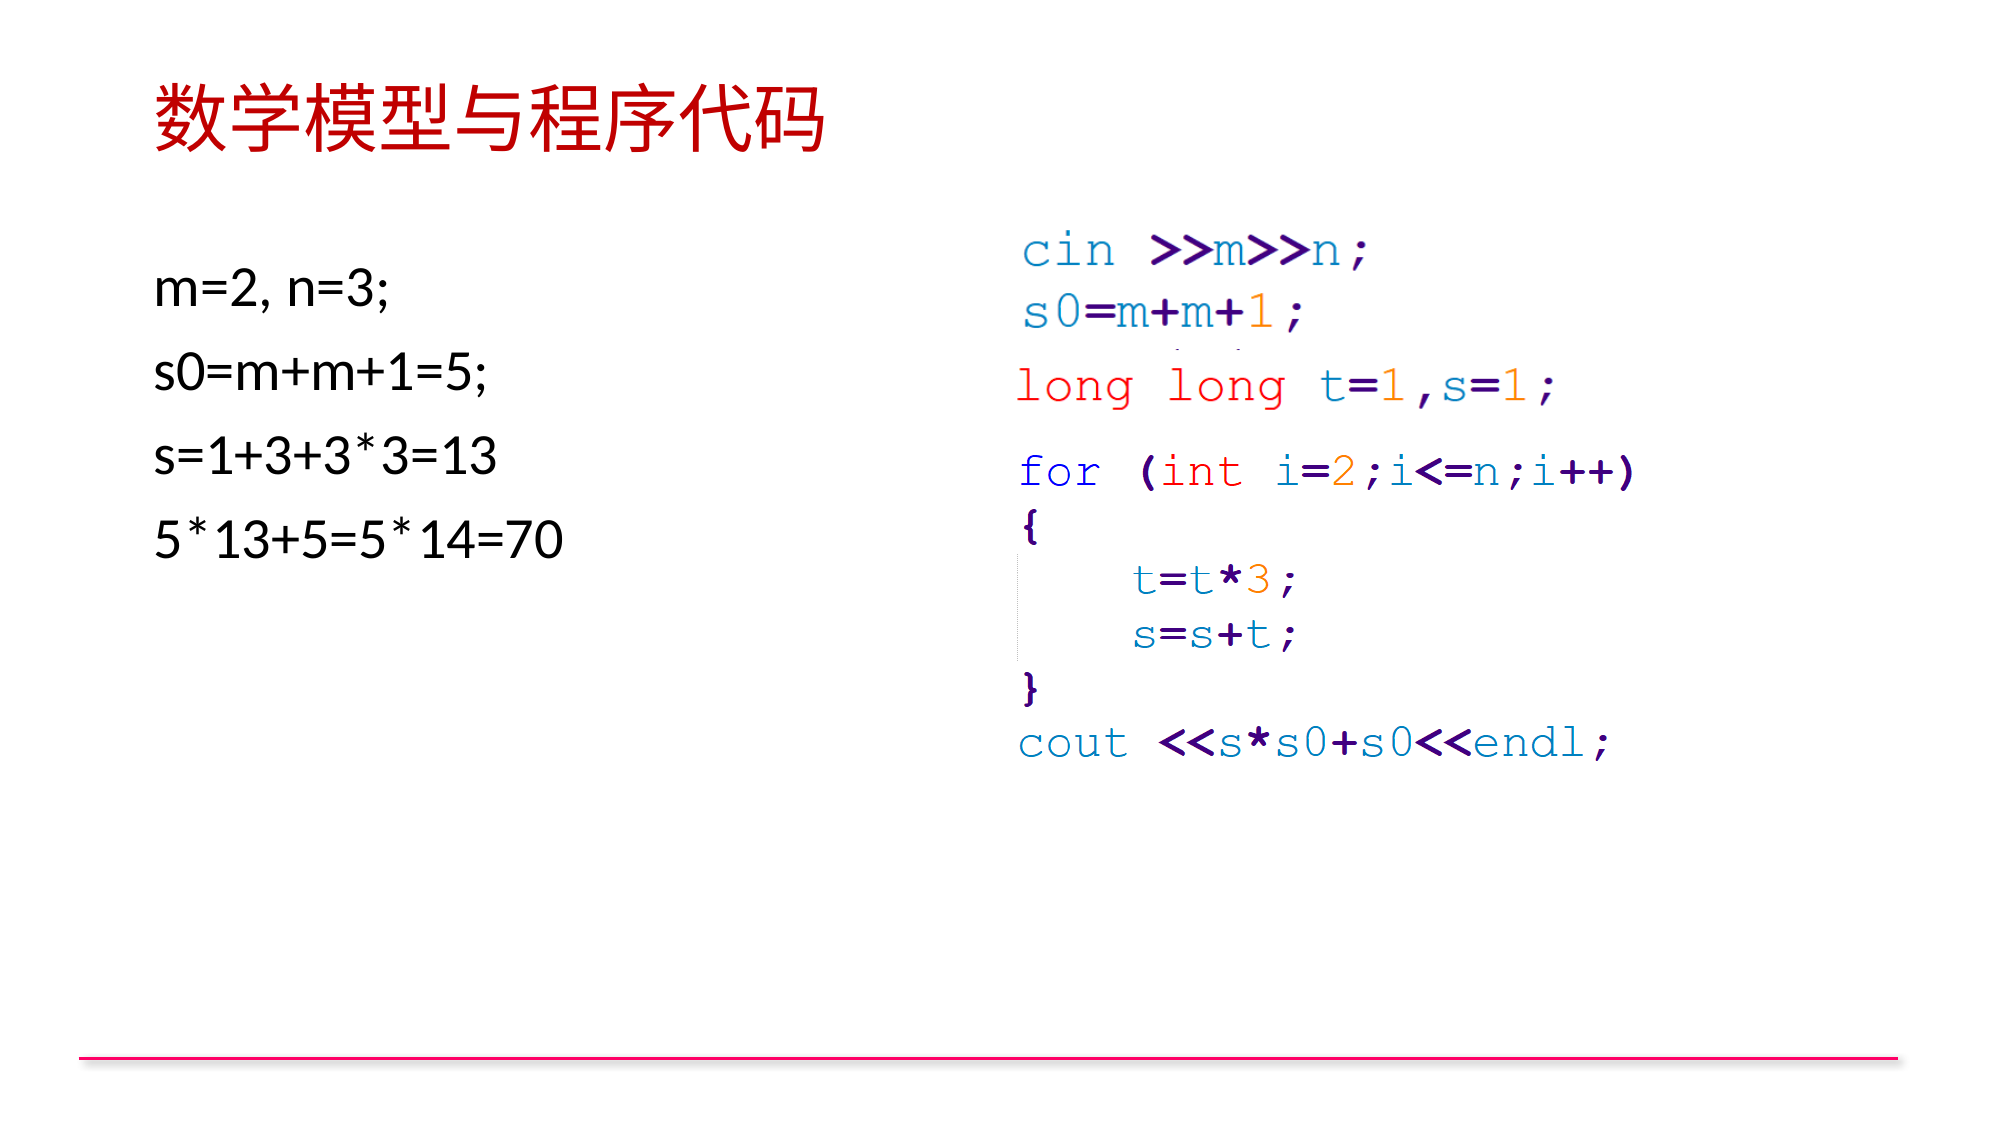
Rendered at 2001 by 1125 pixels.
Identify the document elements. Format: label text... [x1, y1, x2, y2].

list m=2, n=3; s0=m+m+1=5; s=1+3+3*3=13 5*13+5=5*14=70 [138, 248, 835, 1014]
picture [1010, 444, 1648, 768]
title 数学模型与程序代码 [138, 60, 1864, 185]
picture [1011, 349, 1580, 413]
picture [1001, 219, 1399, 346]
